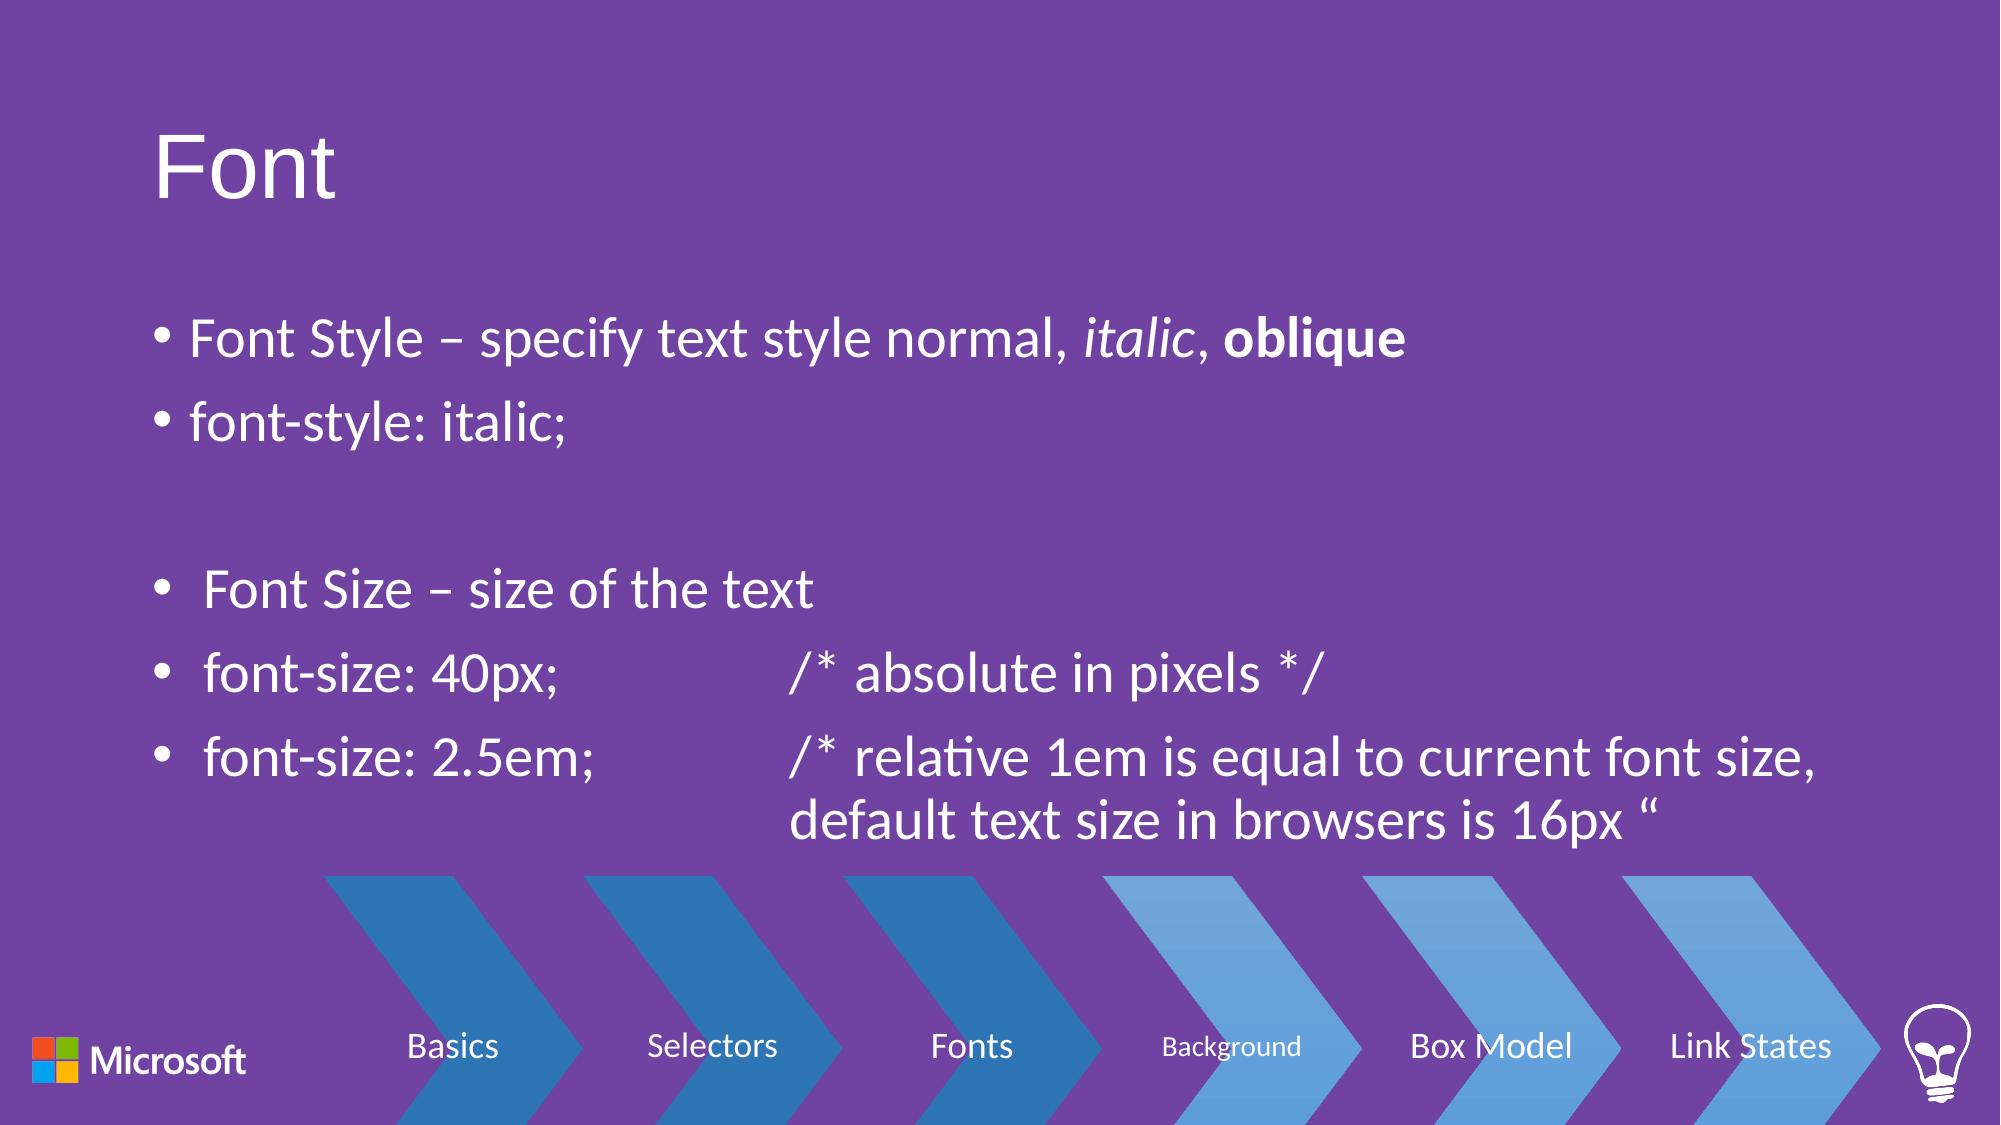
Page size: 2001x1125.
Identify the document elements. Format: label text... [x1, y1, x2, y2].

title Font [137, 59, 1863, 278]
picture [3, 1010, 275, 1110]
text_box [323, 875, 1881, 1125]
list Font Style – specify text style normal, italic, oblique font-style: italic; Font Size – size of the text font-size: 40px; /* absolute in pixels */ font-size: 2.5em; /* relative 1em is equal to current font size, default text size in browsers is 16px “ [137, 299, 1863, 1014]
picture [1904, 1004, 1971, 1103]
